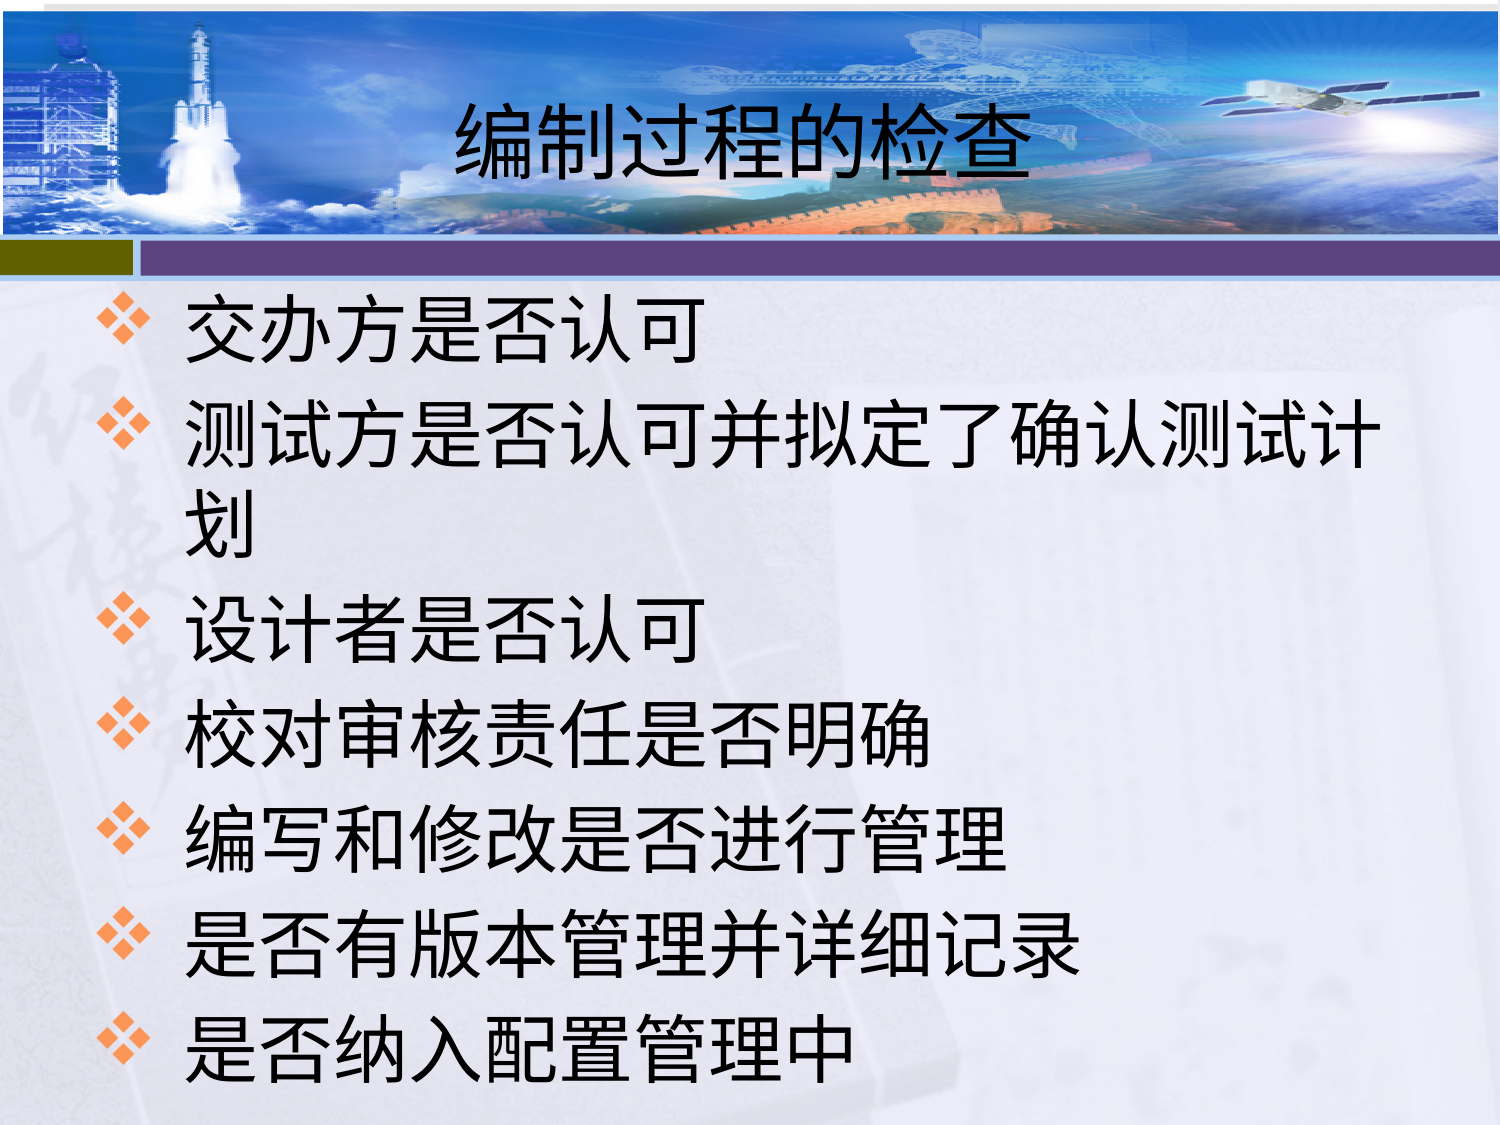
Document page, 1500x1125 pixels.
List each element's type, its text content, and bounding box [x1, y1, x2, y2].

title 编制过程的检查 [0, 46, 1489, 234]
picture [0, 0, 1498, 234]
list [75, 239, 1388, 275]
text_box 交办方是否认可 测试方是否认可并拟定了确认测试计划 设计者是否认可 校对审核责任是否明确 编写和修改是否进行管理 是否有版本管理并详细记录 是否纳入配置管理中 [75, 275, 1463, 1125]
